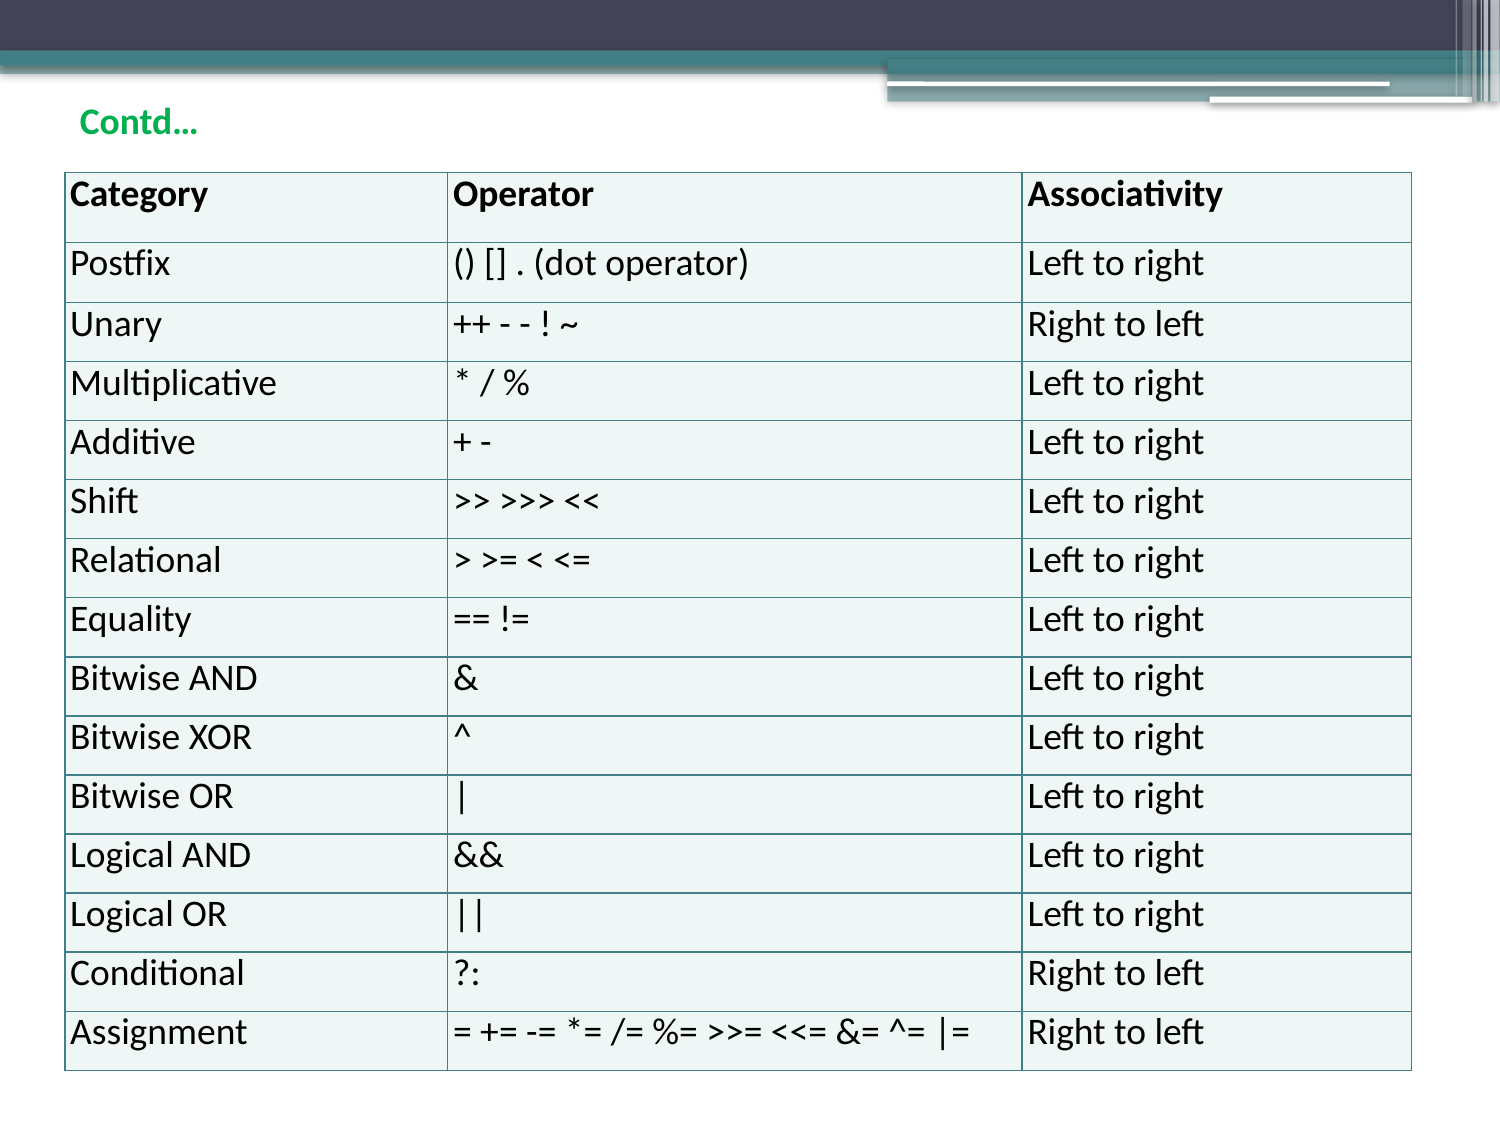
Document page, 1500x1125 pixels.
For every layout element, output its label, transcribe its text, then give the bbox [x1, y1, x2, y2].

table_cell Bitwise XOR [66, 717, 447, 774]
table_cell Left to right [1023, 539, 1411, 597]
table_cell && [448, 835, 1021, 892]
table_cell Right to left [1023, 303, 1411, 361]
table_header Operator [448, 173, 1021, 242]
table_cell Left to right [1023, 658, 1411, 715]
table_cell ++ - - ! ~ [448, 303, 1021, 361]
table_cell Unary [66, 303, 447, 361]
table_cell + - [448, 421, 1021, 479]
table_cell & [448, 658, 1021, 715]
table_cell Right to left [1023, 1012, 1411, 1070]
table_cell Additive [66, 421, 447, 479]
table_cell Logical AND [66, 835, 447, 892]
table_cell () [] . (dot operator) [448, 243, 1021, 302]
table_cell = += -= *= /= %= >>= <<= &= ^= |= [448, 1012, 1021, 1070]
table_cell ^ [448, 717, 1021, 774]
table_cell * / % [448, 362, 1021, 420]
table_cell == != [448, 598, 1021, 656]
table_header Associativity [1023, 173, 1411, 242]
table_cell Multiplicative [66, 362, 447, 420]
table_cell Equality [66, 598, 447, 656]
table_cell Left to right [1023, 598, 1411, 656]
table_cell Left to right [1023, 421, 1411, 479]
table_cell Assignment [66, 1012, 447, 1070]
table_cell Left to right [1023, 835, 1411, 892]
table_cell Logical OR [66, 894, 447, 951]
table_cell Right to left [1023, 953, 1411, 1011]
table_cell Relational [66, 539, 447, 597]
table_cell Left to right [1023, 243, 1411, 302]
table_cell || [448, 894, 1021, 951]
table_cell >> >>> << [448, 480, 1021, 538]
table_cell ?: [448, 953, 1021, 1011]
table_cell Conditional [66, 953, 447, 1011]
table_cell Left to right [1023, 894, 1411, 951]
table_cell Left to right [1023, 480, 1411, 538]
table_cell | [448, 776, 1021, 833]
text_box Contd… [64, 89, 325, 149]
table_cell Bitwise OR [66, 776, 447, 833]
table_cell Left to right [1023, 776, 1411, 833]
table_cell Left to right [1023, 362, 1411, 420]
table_cell Postfix [66, 243, 447, 302]
table_cell Bitwise AND [66, 658, 447, 715]
table_header Category [66, 173, 447, 242]
table_cell Left to right [1023, 717, 1411, 774]
table_cell > >= < <= [448, 539, 1021, 597]
table_cell Shift [66, 480, 447, 538]
